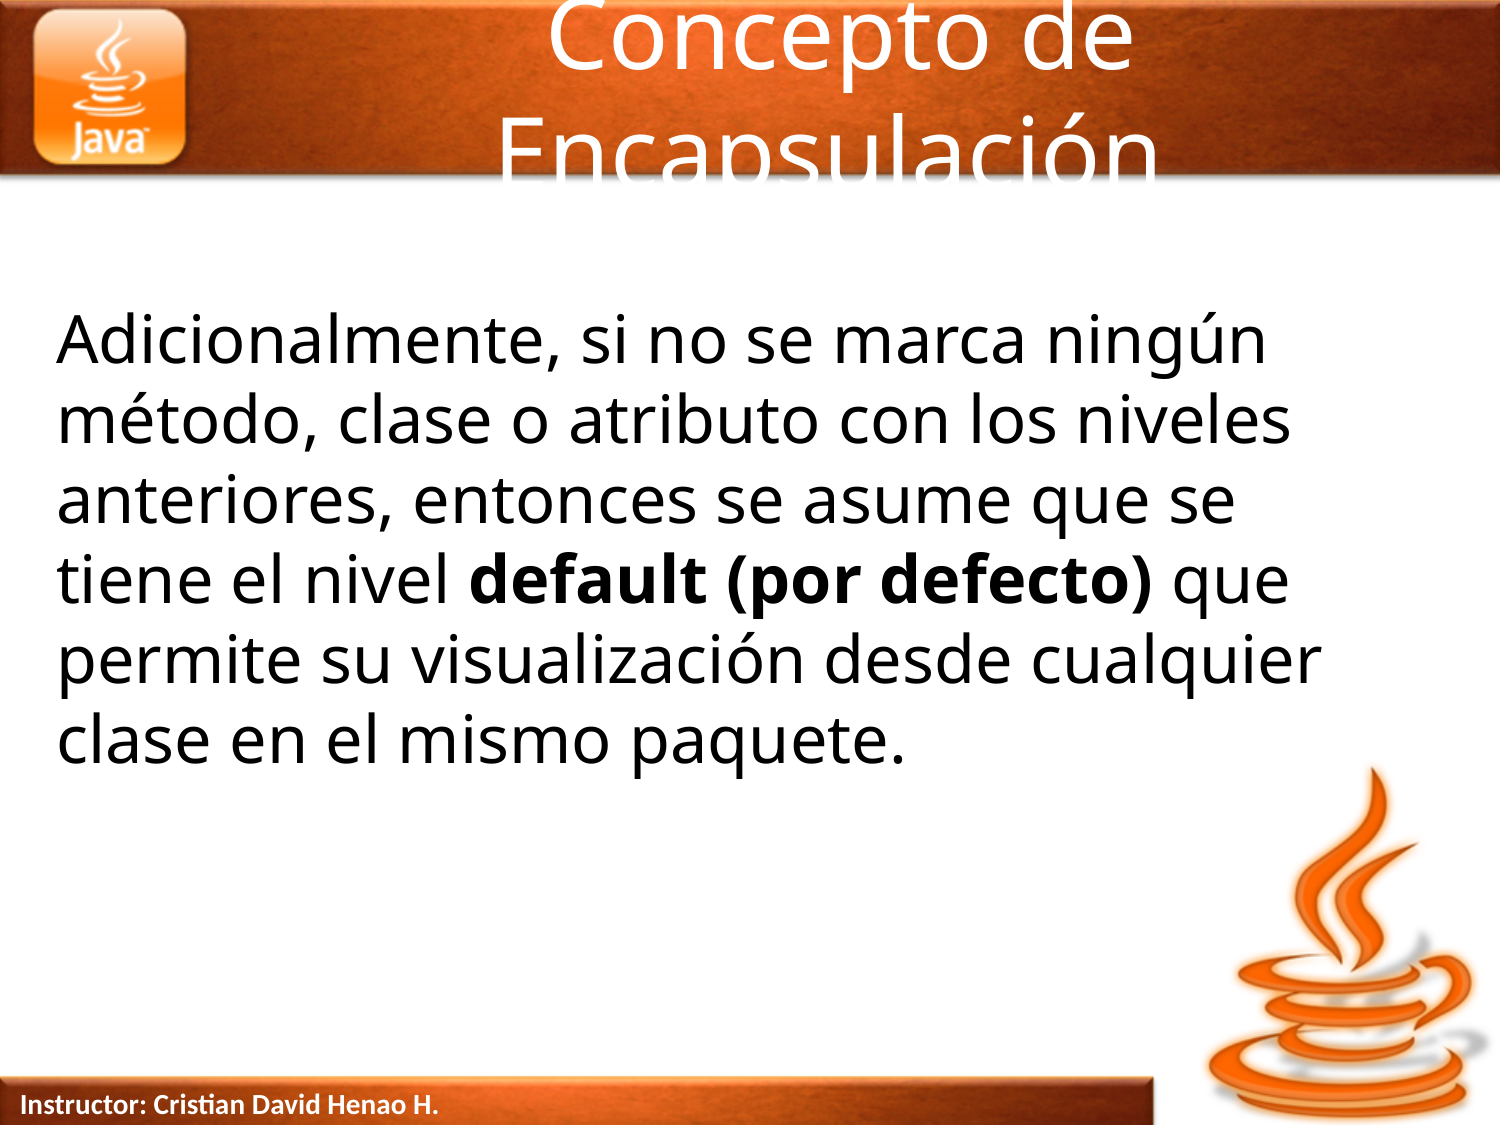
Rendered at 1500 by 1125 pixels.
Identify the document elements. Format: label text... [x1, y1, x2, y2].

list Adicionalmente, si no se marca ningún método, clase o atributo con los niveles anteriores, entonces se asume que se tiene el nivel default (por defecto) que permite su visualización desde cualquier clase en el mismo paquete. [40, 196, 1376, 1071]
title Concepto de Encapsulación [183, 0, 1500, 183]
text_box Instructor: Cristian David Henao H. [4, 1082, 1140, 1124]
picture [0, 0, 1500, 1125]
